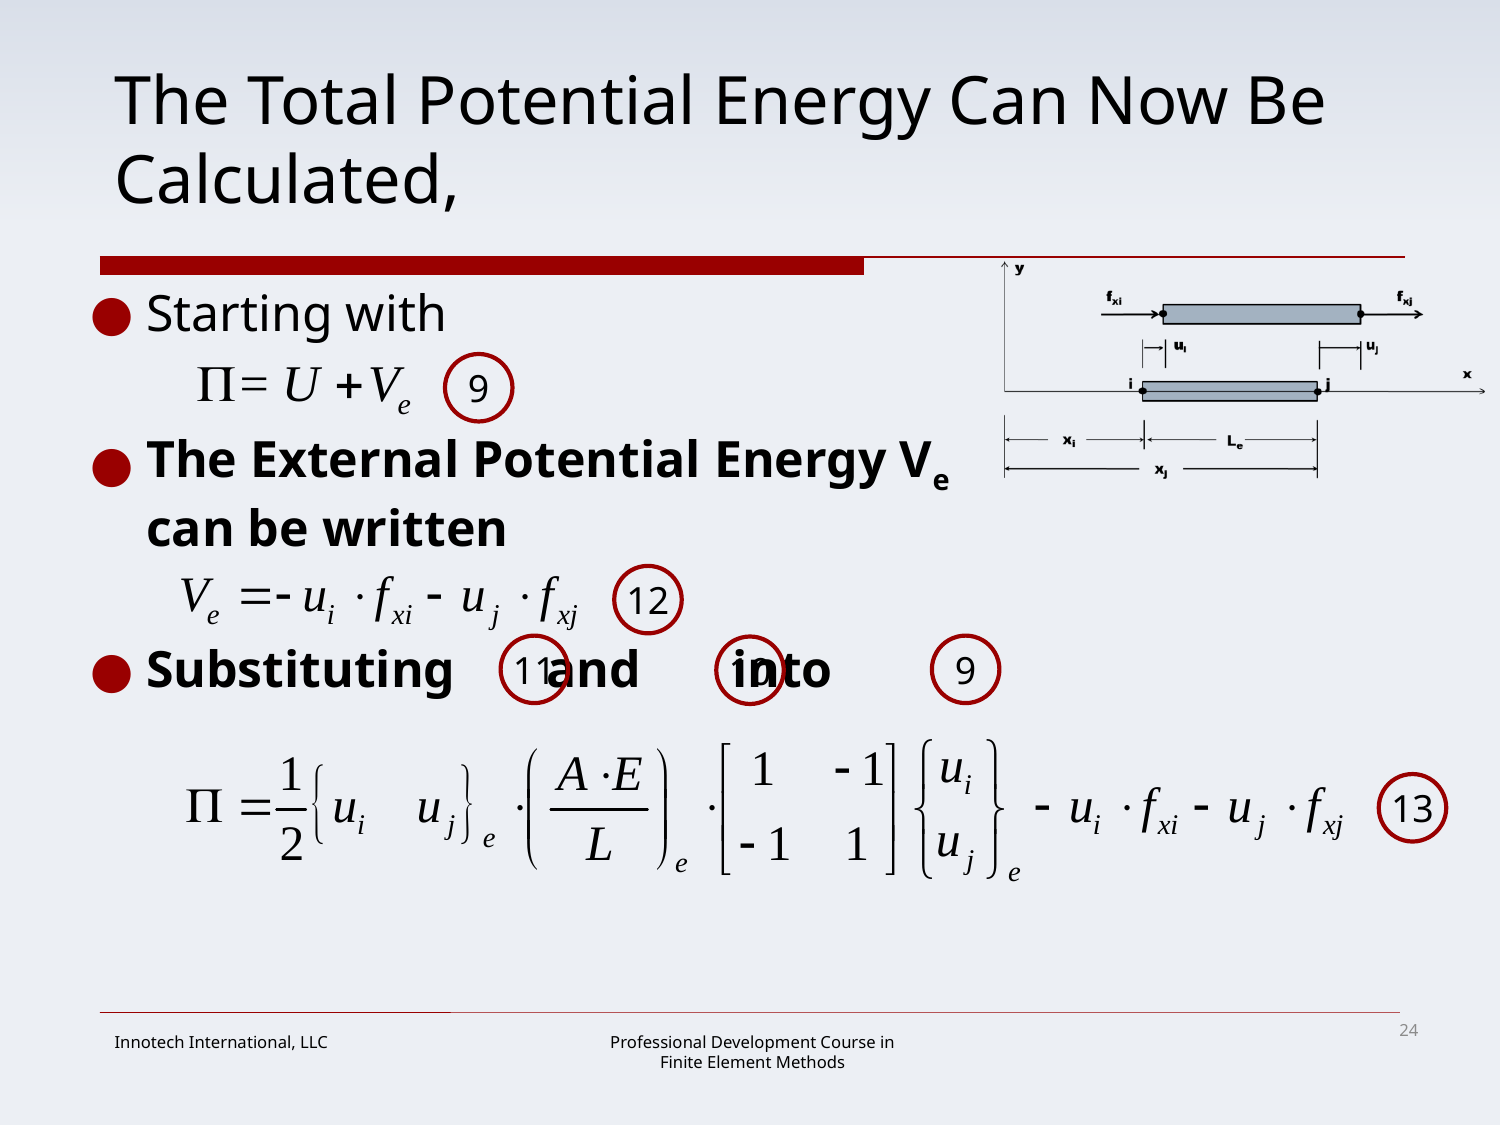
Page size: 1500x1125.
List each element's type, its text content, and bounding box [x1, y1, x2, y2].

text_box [178, 731, 1355, 893]
text_box 10 [716, 636, 784, 704]
text_box 12 [614, 565, 682, 630]
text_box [174, 349, 422, 428]
slide_number 24 [1083, 1012, 1434, 1073]
text_box 9 [444, 353, 513, 422]
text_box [175, 561, 590, 641]
text_box 13 [1378, 774, 1447, 842]
text_box 9 [931, 635, 1000, 704]
title The Total Potential Energy Can Now Be Calculated, [99, 50, 1413, 250]
text_box Starting with [74, 273, 538, 349]
text_box 11 [500, 649, 569, 704]
text_box The External Potential Energy Ve can be written [74, 420, 975, 564]
text_box Substituting and into [75, 630, 950, 706]
picture [999, 254, 1490, 487]
